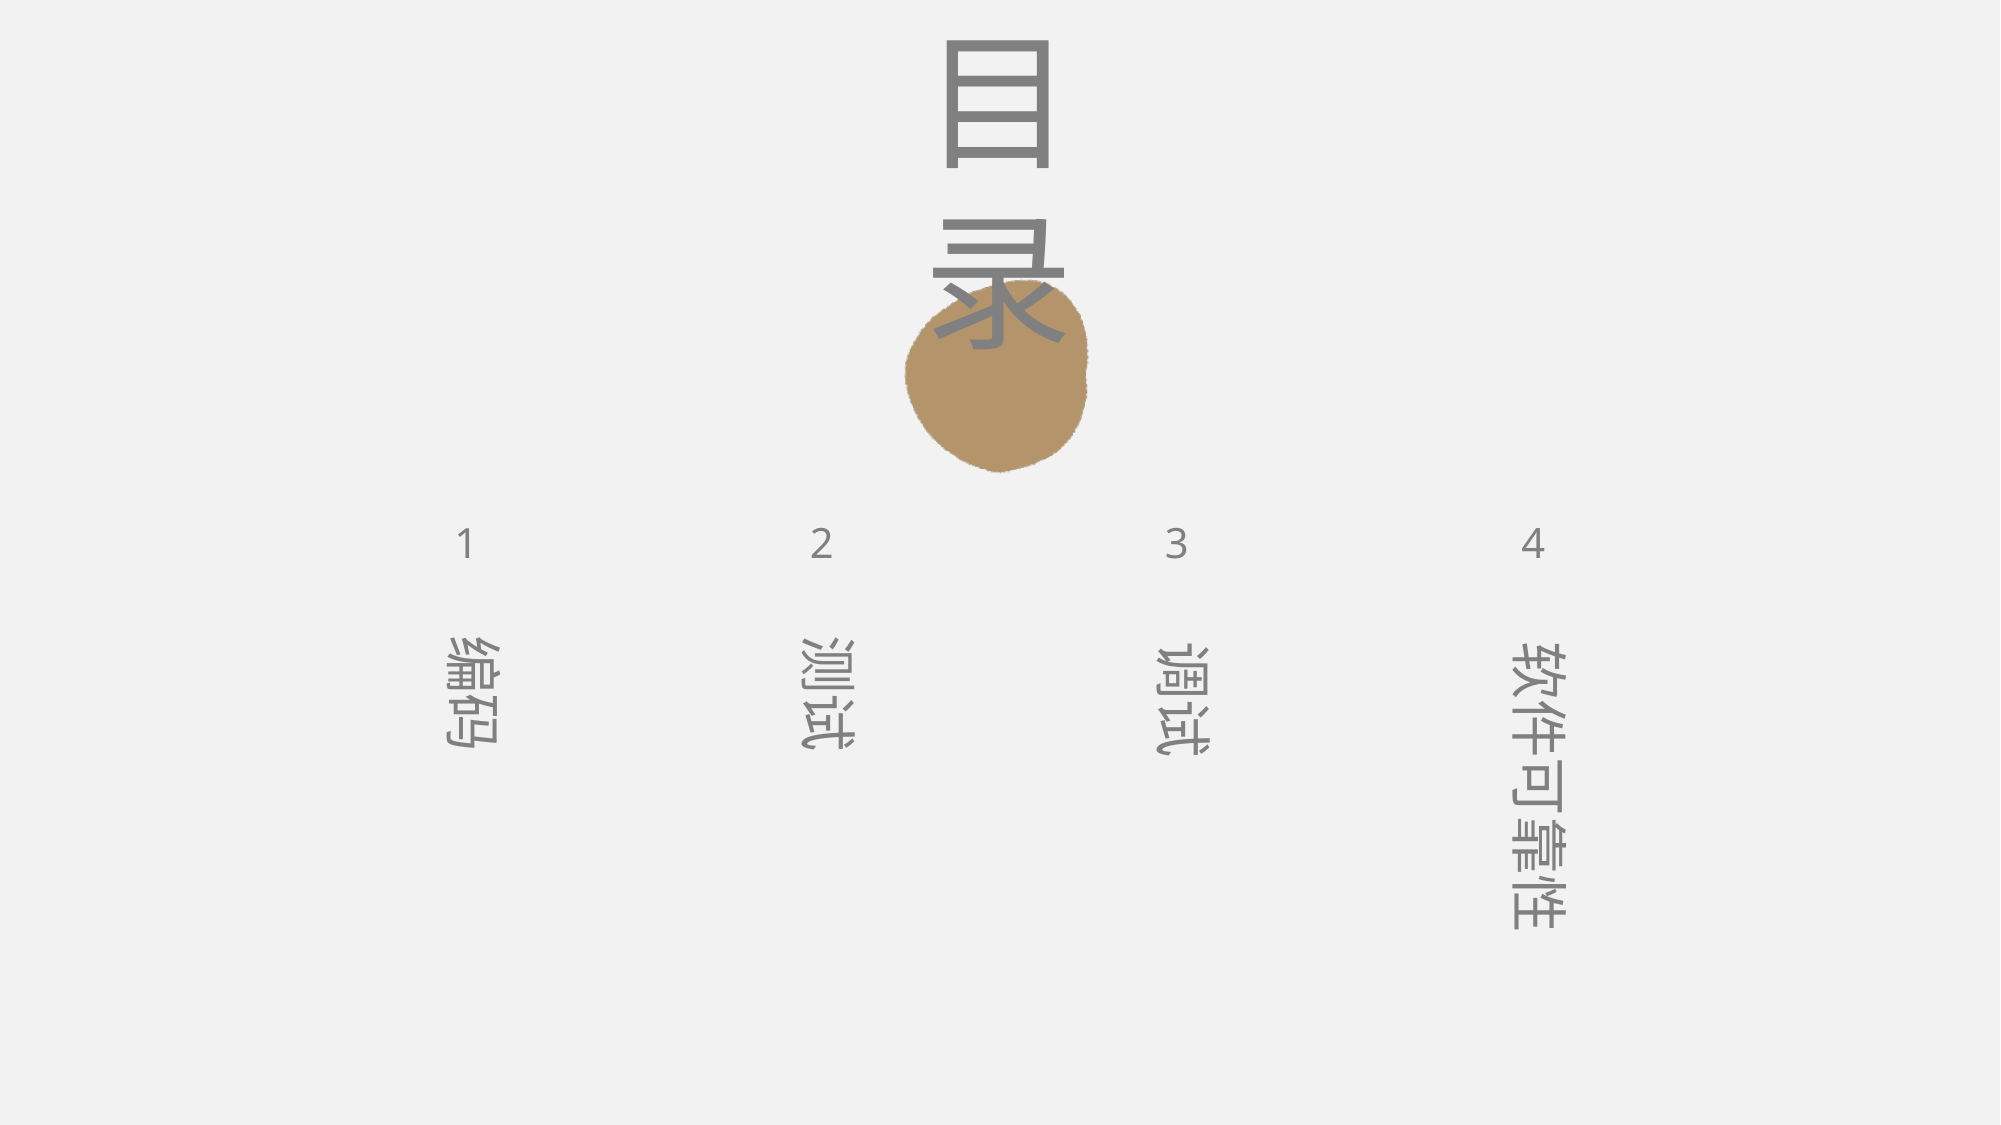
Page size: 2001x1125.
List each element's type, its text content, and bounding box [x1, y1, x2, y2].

text_box 1 [439, 509, 494, 574]
text_box 软件可靠性 [1481, 626, 1583, 937]
text_box 3 [1150, 509, 1202, 574]
text_box 4 [1506, 509, 1559, 574]
text_box 调试 [1126, 626, 1228, 760]
text_box 目 录 [908, 0, 1091, 277]
picture [902, 277, 1091, 480]
text_box 编码 [415, 620, 517, 754]
text_box 测试 [771, 620, 873, 754]
text_box 2 [794, 509, 849, 574]
